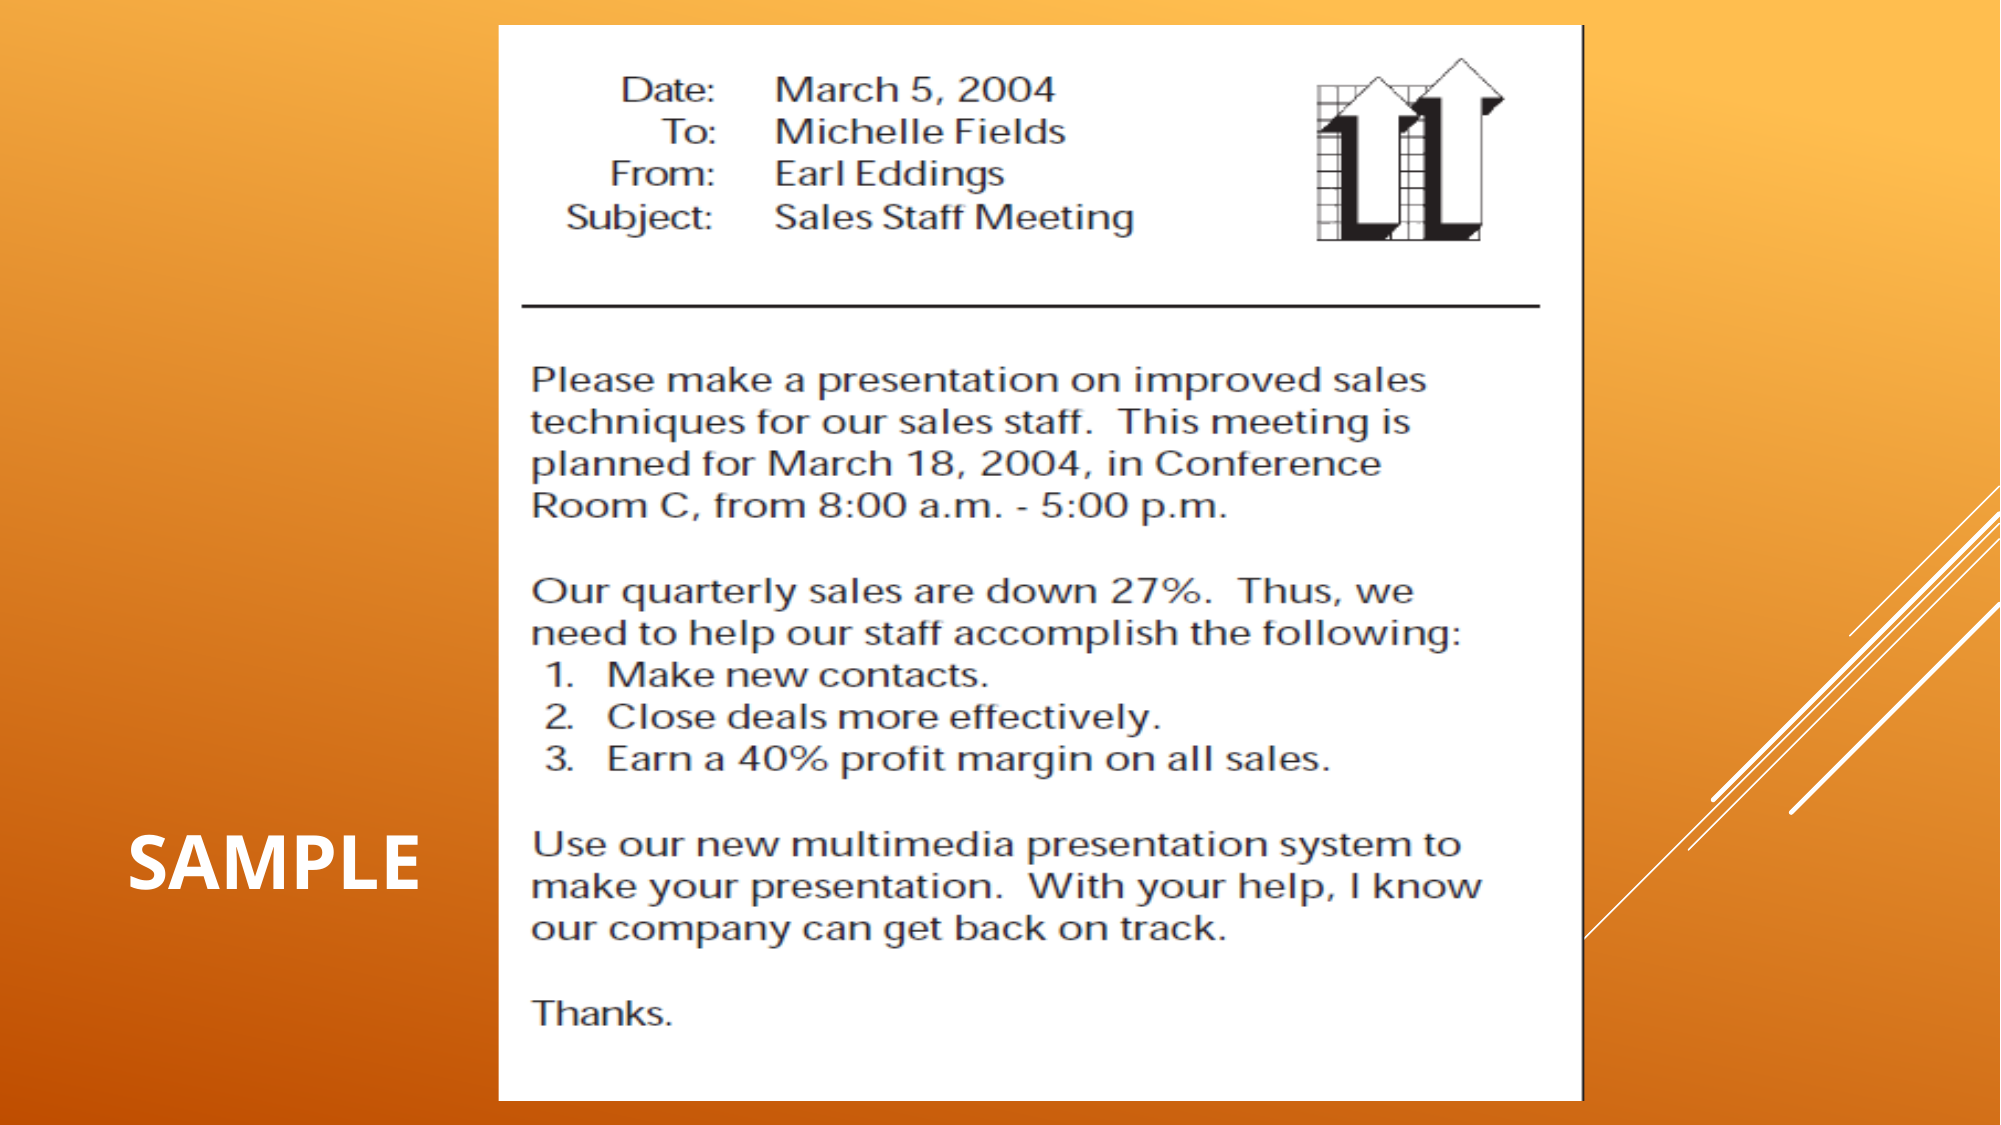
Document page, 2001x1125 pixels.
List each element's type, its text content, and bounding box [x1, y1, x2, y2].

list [498, 25, 1585, 1101]
title Sample [112, 736, 498, 984]
